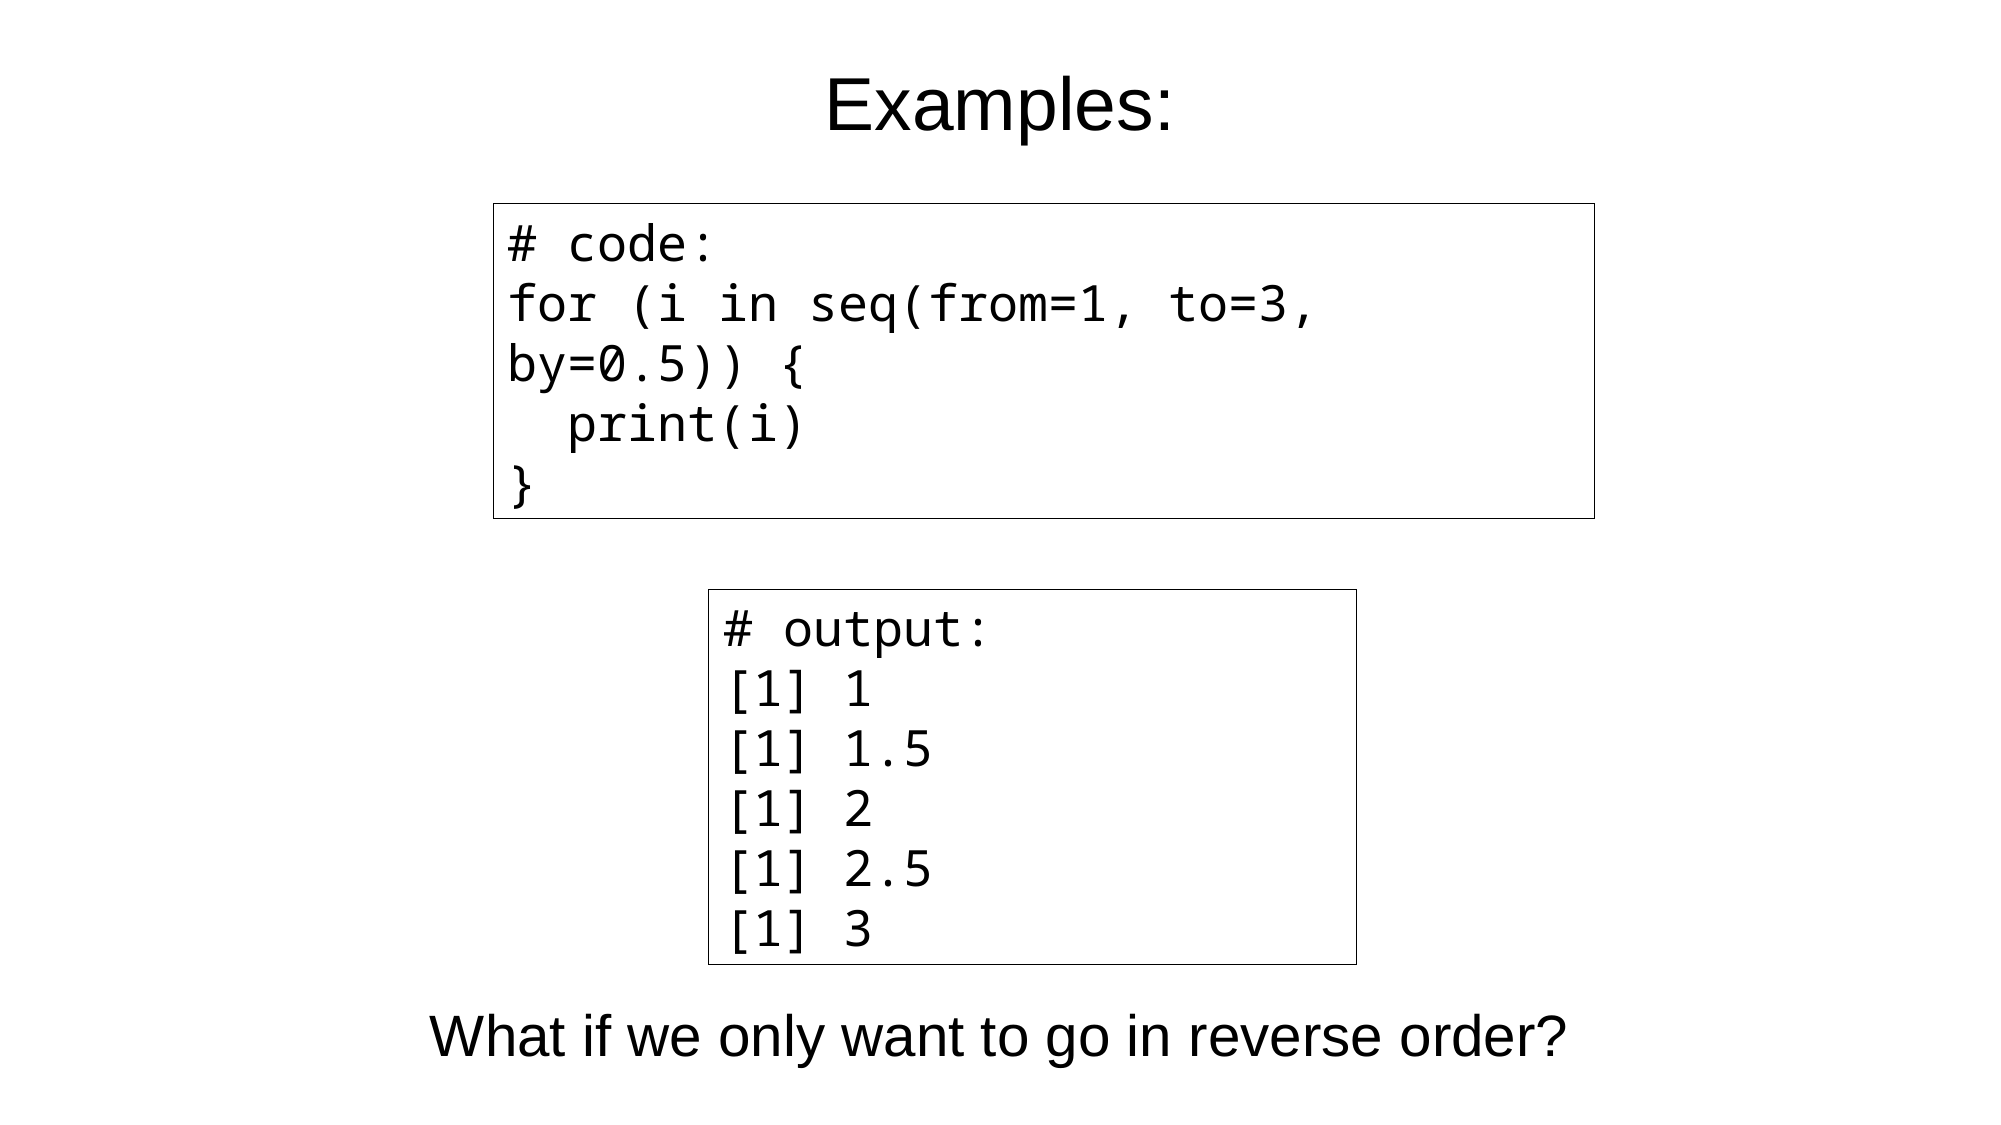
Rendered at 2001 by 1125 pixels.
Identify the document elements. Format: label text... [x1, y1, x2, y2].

text_box # code: for (i in seq(from=1, to=3, by=0.5)) { print(i) } [493, 203, 1595, 519]
text_box What if we only want to go in reverse order? [296, 990, 1704, 1076]
text_box Examples: [189, 48, 1811, 154]
text_box # output: [1] 1 [1] 1.5 [1] 2 [1] 2.5 [1] 3 [708, 589, 1357, 965]
